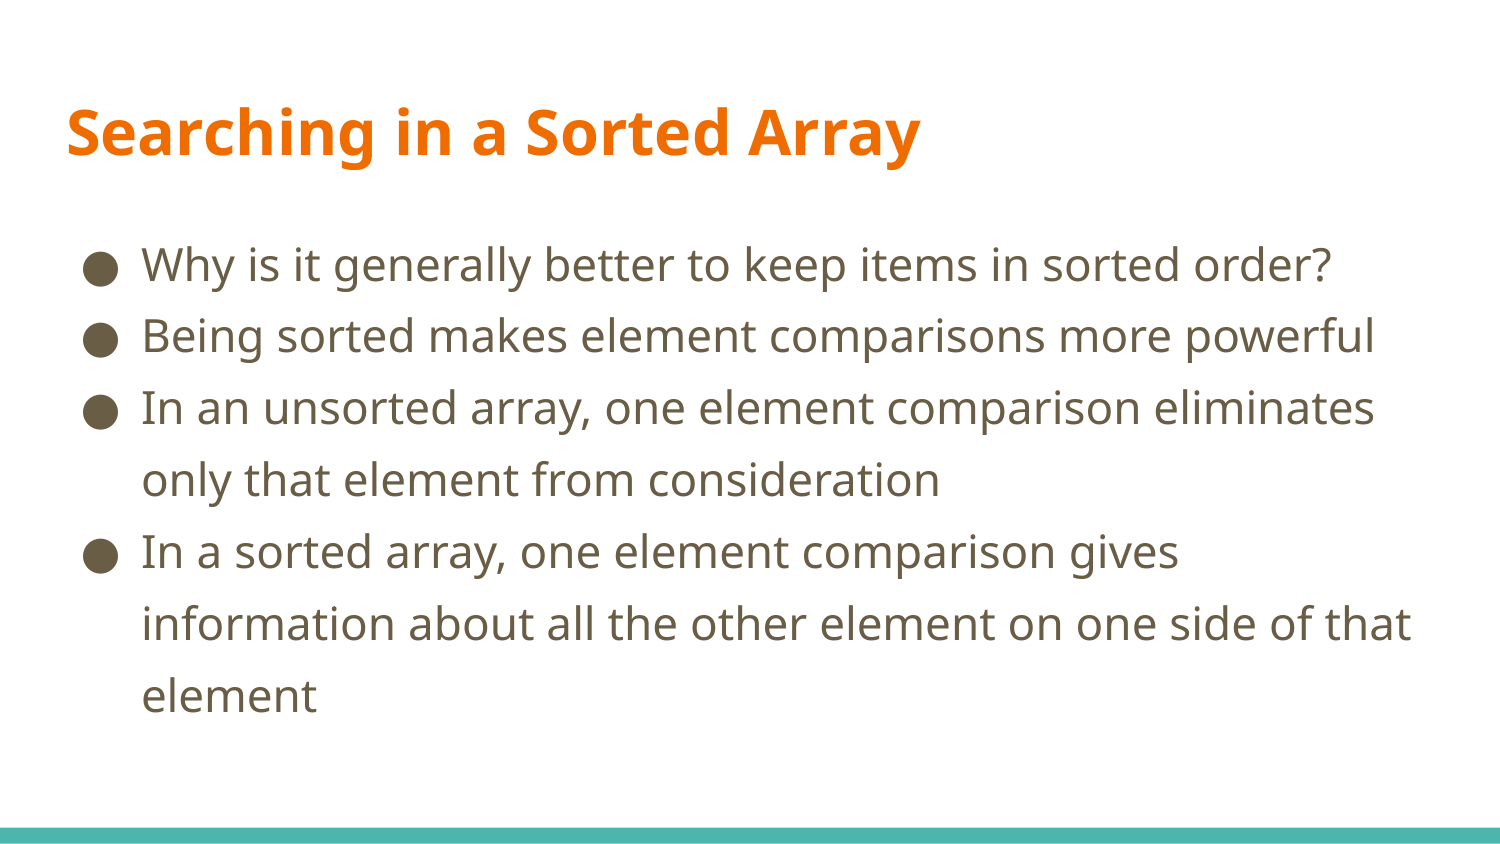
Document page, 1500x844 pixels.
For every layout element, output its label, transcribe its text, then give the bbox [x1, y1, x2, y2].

list Why is it generally better to keep items in sorted order? Being sorted makes element comparisons more powerful In an unsorted array, one element comparison eliminates only that element from consideration In a sorted array, one element comparison gives information about all the other element on one side of that element [51, 207, 1449, 750]
title Searching in a Sorted Array [51, 72, 1449, 189]
